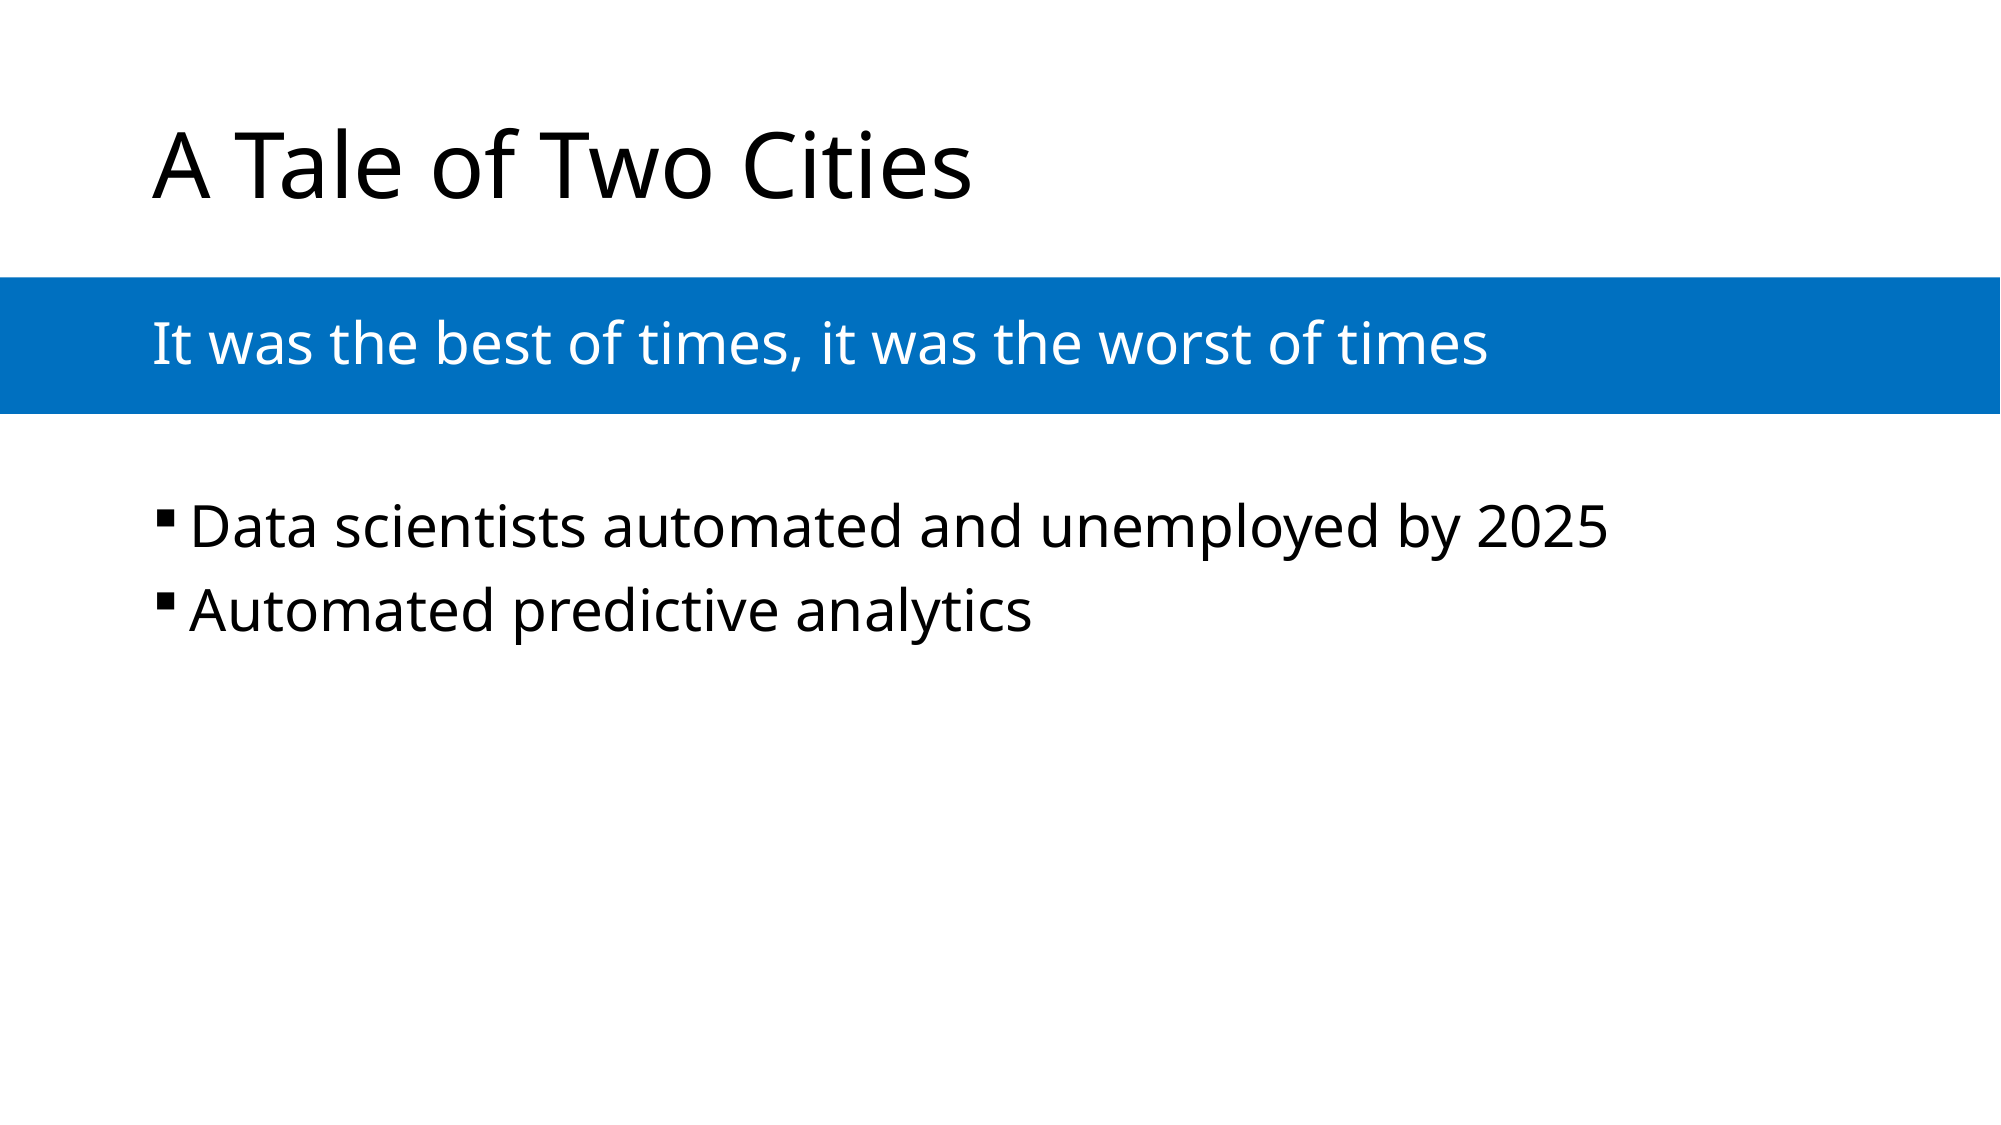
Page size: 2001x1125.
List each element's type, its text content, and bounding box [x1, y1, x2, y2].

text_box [0, 277, 2000, 414]
title A Tale of Two Cities [137, 59, 1863, 277]
list Data scientists automated and unemployed by 2025 Automated predictive analytics [137, 489, 1863, 1079]
